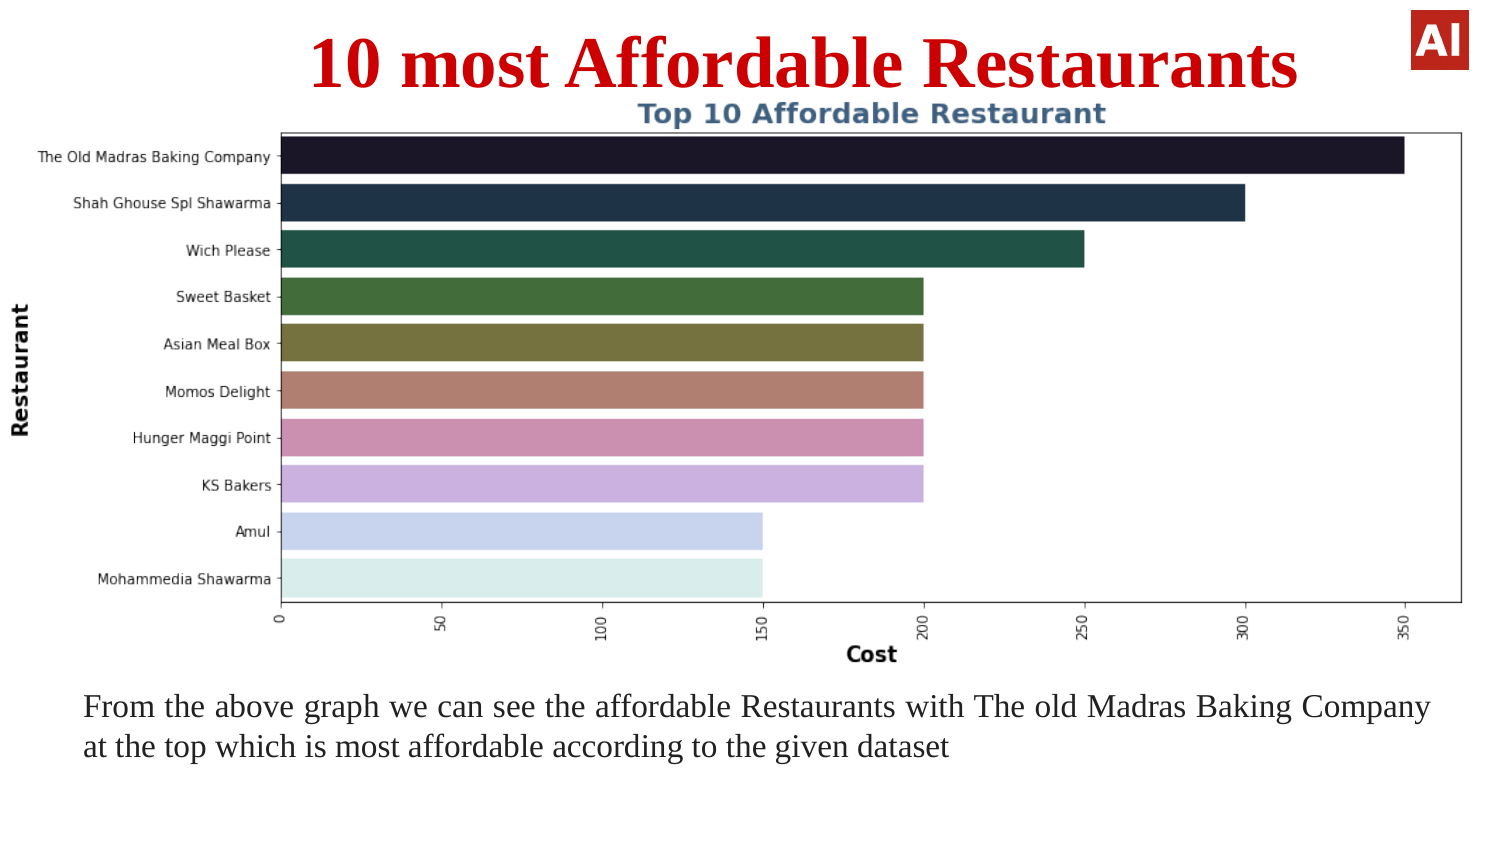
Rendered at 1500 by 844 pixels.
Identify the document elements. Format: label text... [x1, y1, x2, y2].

title 10 most Affordable Restaurants [51, 0, 1449, 91]
picture [1449, 10, 1469, 70]
text_box From the above graph we can see the affordable Restaurants with The old Madras Baking Company at the top which is most affordable according to the given dataset [68, 685, 1449, 772]
picture [0, 92, 1471, 678]
